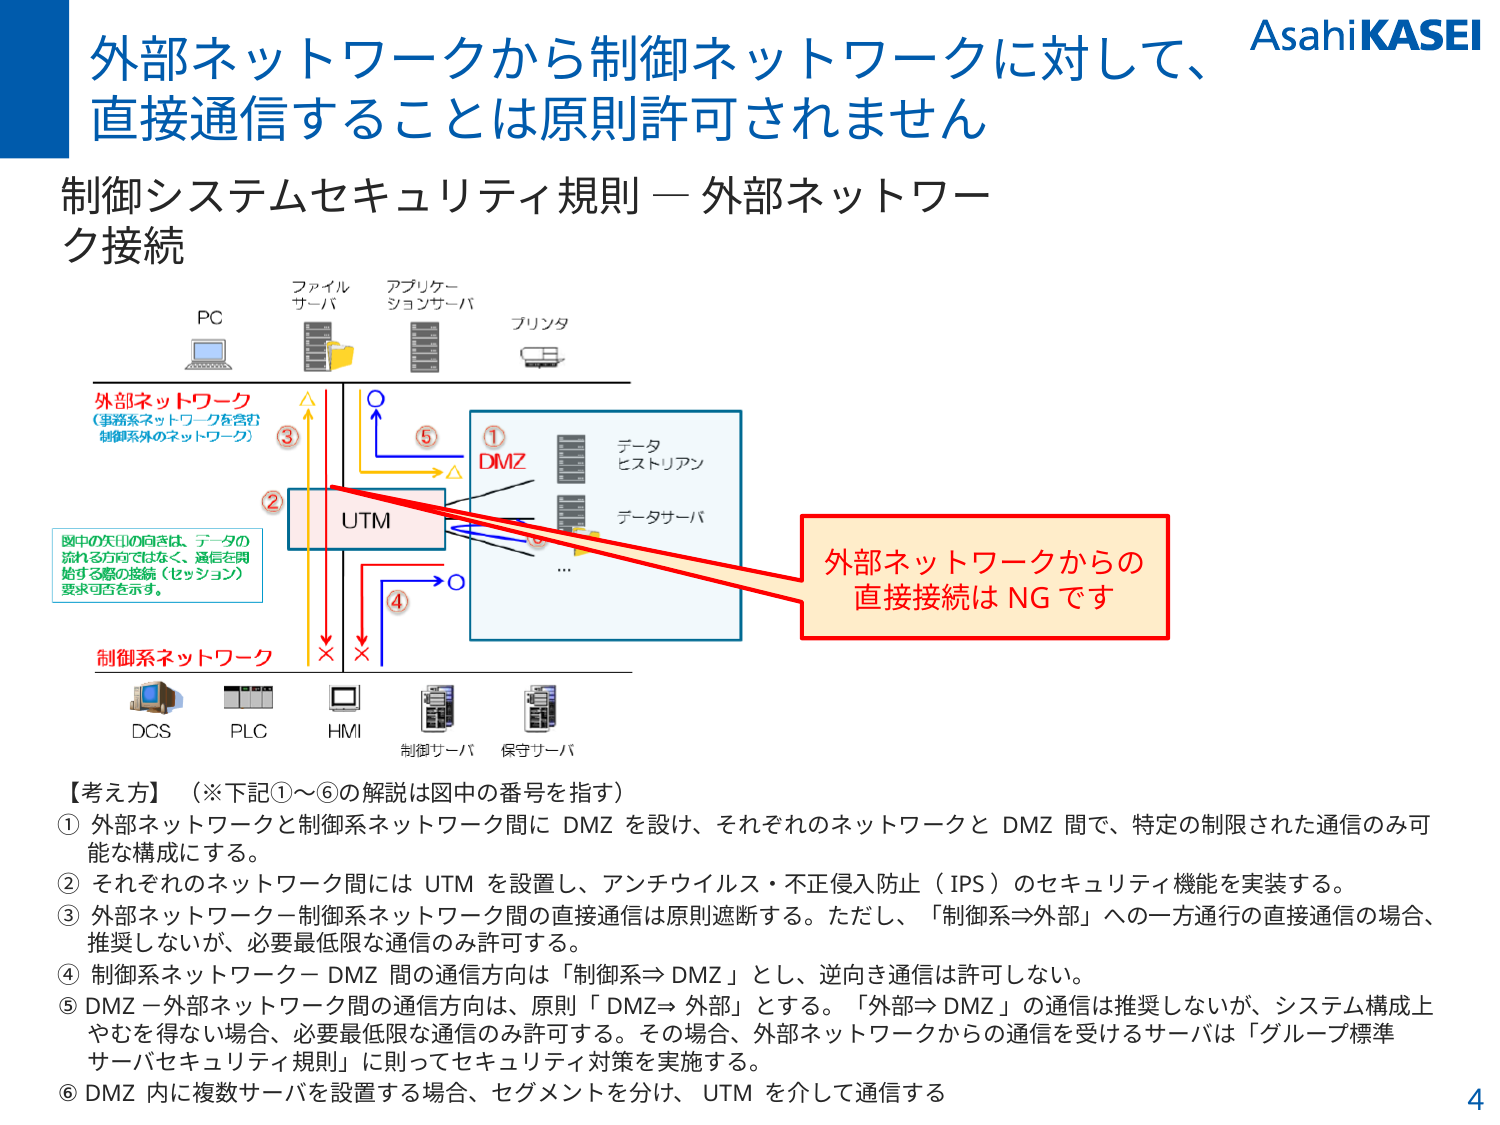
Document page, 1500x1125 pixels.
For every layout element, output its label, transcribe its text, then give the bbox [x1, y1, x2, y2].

list 制御システムセキュリティ規則 ― 外部ネットワーク接続 [45, 172, 1022, 268]
picture [472, 413, 739, 486]
title 外部ネットワークから制御ネットワークに対して、 直接通信することは原則許可されません [75, 38, 1425, 155]
picture [45, 257, 751, 770]
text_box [331, 486, 1169, 639]
list 【考え方】 （※下記①～⑥の解説は図中の番号を指す） ① 外部ネットワークと制御系ネットワーク間に DMZ を設け、それぞれのネットワークと DMZ 間で、特定の制限された通信のみ可能な構成にする。 ② それぞれのネットワーク間には UTM を設置し、アンチウイルス・不正侵入防止（IPS）のセキュリティ機能を実装する。 ③ 外部ネットワーク－制御系ネットワーク間の直接通信は原則遮断する。ただし、「制御系⇒外部」への一方通行の直接通信の場合、推奨しないが、必要最低限な通信のみ許可する。 ④ 制御系ネットワーク－DMZ 間の通信方向は「制御系⇒DMZ」とし、逆向き通信は許可しない。 ⑤ DMZ－外部ネットワーク間の通信方向は、原則「DMZ⇒外部」とする。「外部⇒DMZ」の通信は推奨しないが、システム構成上やむを得ない場合、必要最低限な通信のみ許可する。その場合、外部ネットワークからの通信を受けるサーバは「グループ標準 サーバセキュリティ規則」に則ってセキュリティ対策を実施する。 ⑥ DMZ 内に複数サーバを設置する場合、セグメントを分け、UTM を介して通信する [43, 771, 1457, 1052]
